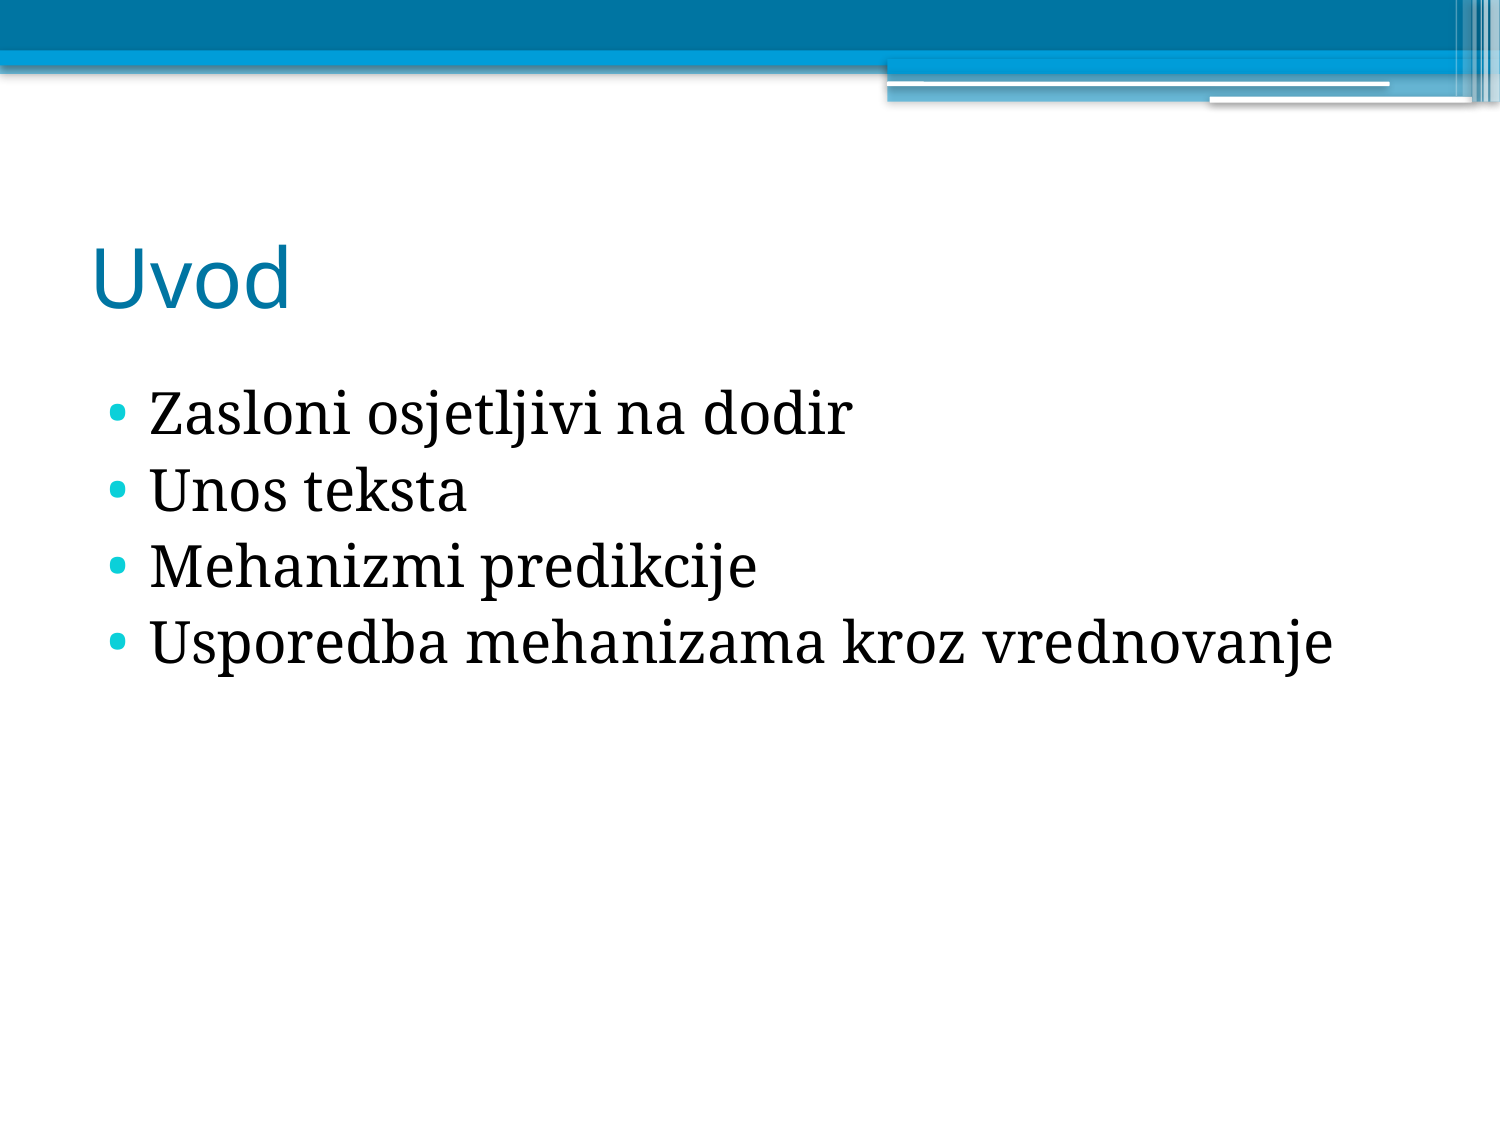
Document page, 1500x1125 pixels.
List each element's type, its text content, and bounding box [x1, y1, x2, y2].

list Zasloni osjetljivi na dodir Unos teksta Mehanizmi predikcije Usporedba mehanizama kroz vrednovanje [75, 368, 1425, 1079]
title Uvod [75, 187, 1425, 363]
